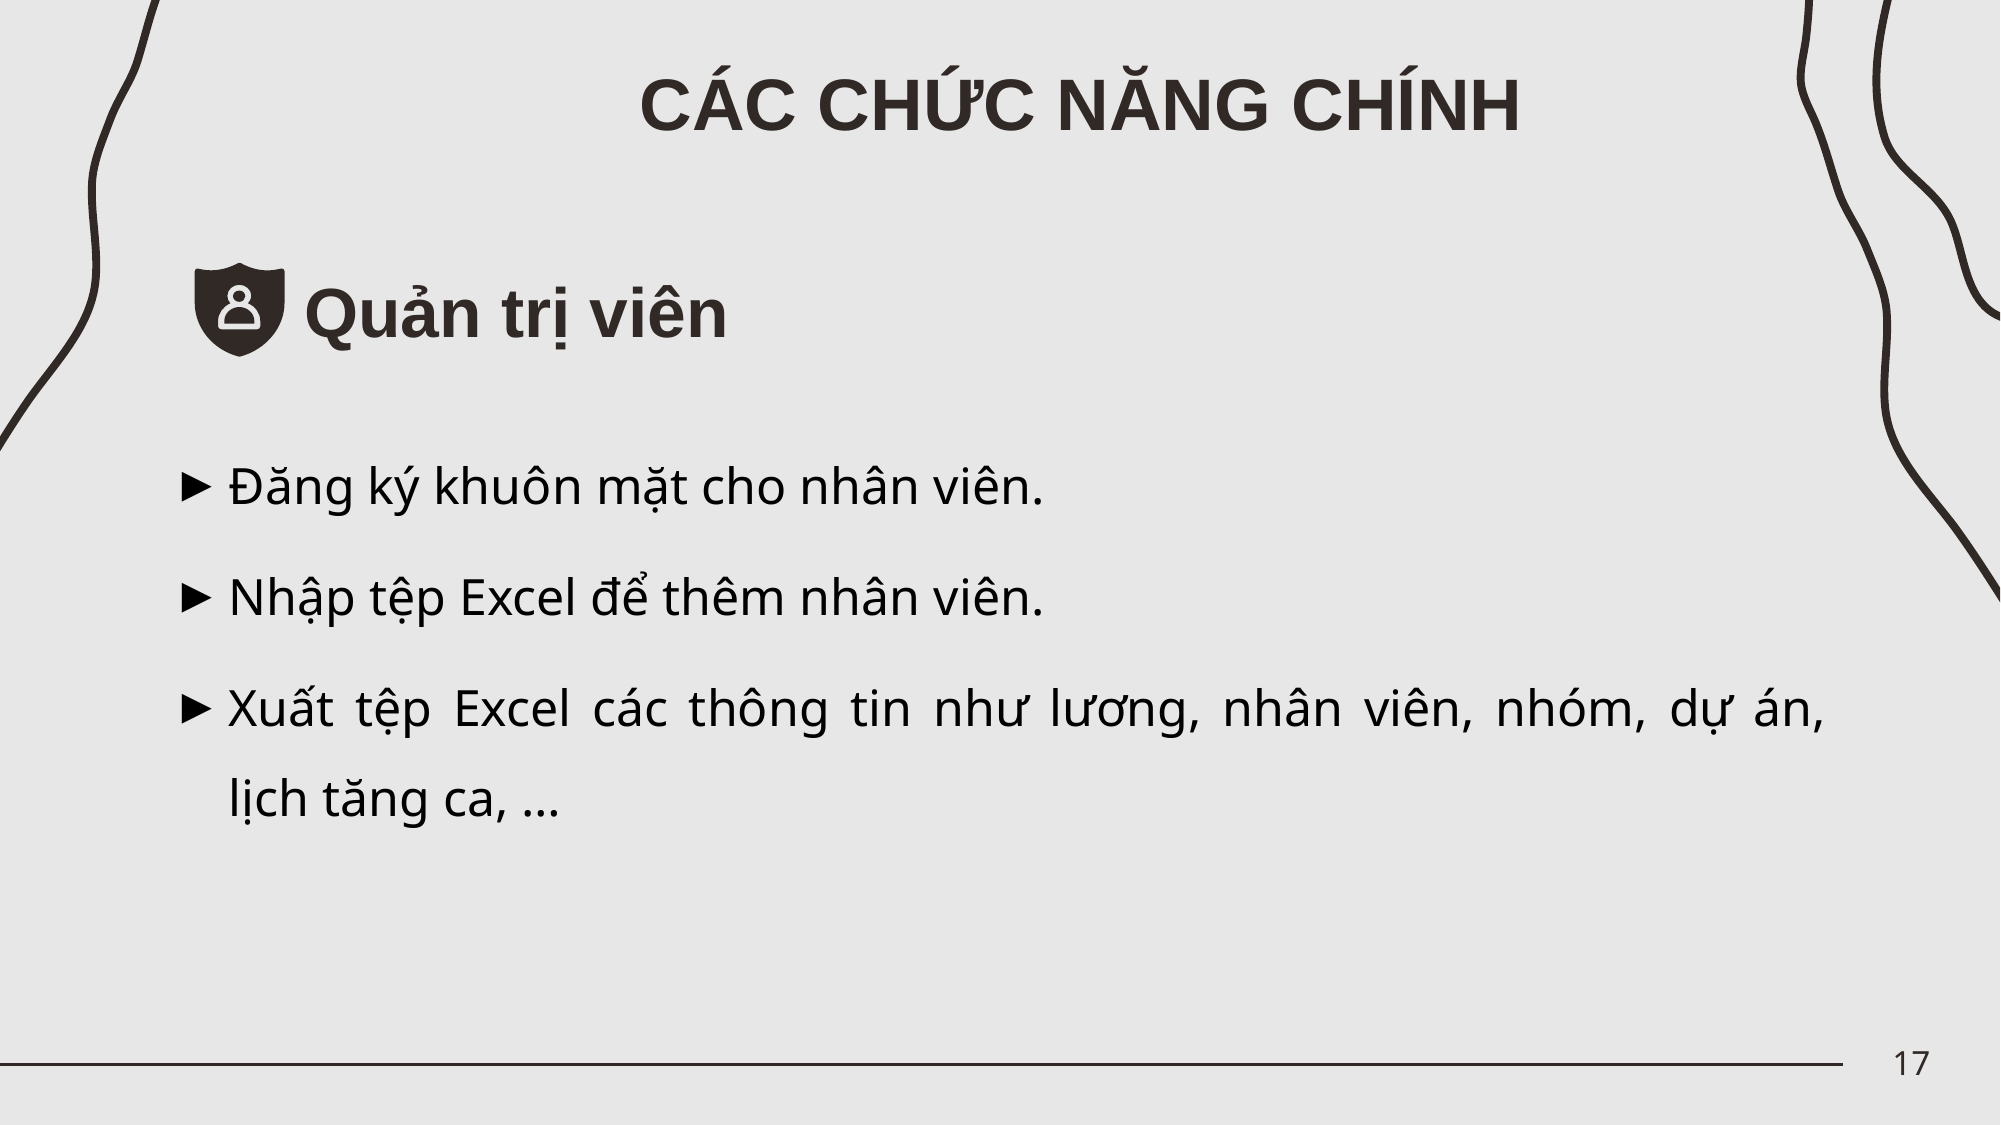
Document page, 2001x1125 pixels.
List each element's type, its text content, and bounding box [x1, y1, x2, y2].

text_box CÁC CHỨC NĂNG CHÍNH [624, 54, 1889, 148]
title Quản trị viên [284, 252, 761, 368]
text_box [194, 262, 285, 357]
text_box 17 [1384, 1012, 1951, 1117]
text_box Đăng ký khuôn mặt cho nhân viên. Nhập tệp Excel để thêm nhân viên. Xuất tệp Excel các thông tin như lương, nhân viên, nhóm, dự án, lịch tăng ca, … [157, 416, 1843, 834]
